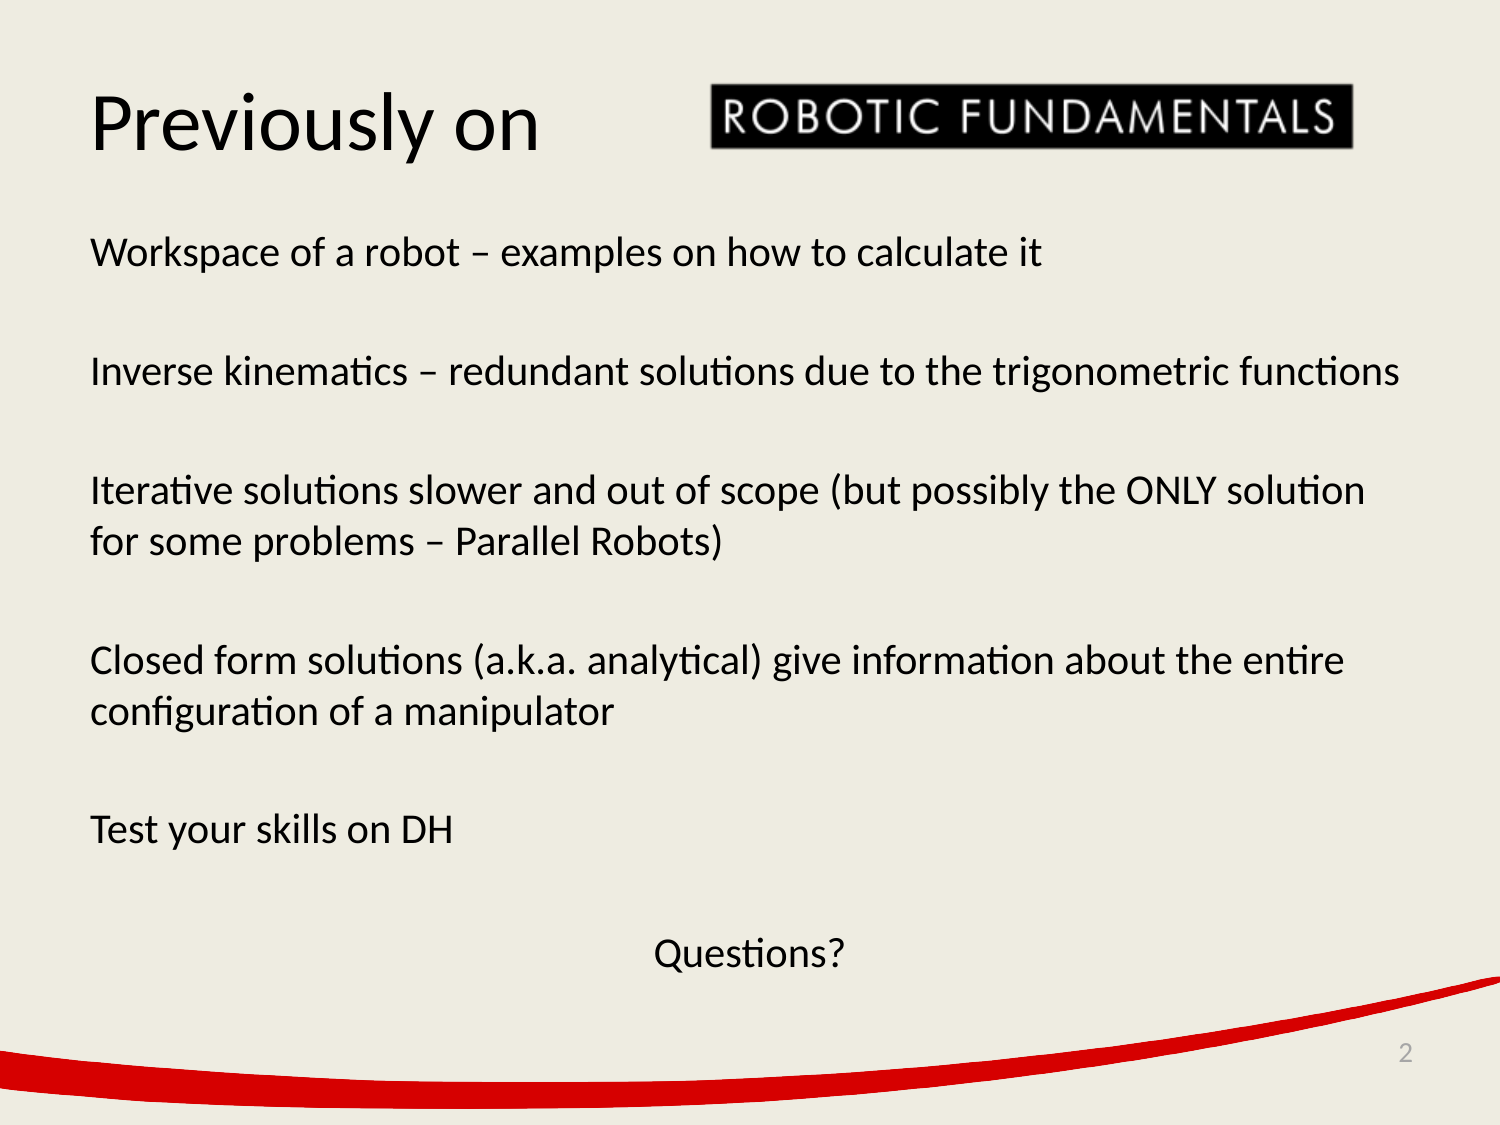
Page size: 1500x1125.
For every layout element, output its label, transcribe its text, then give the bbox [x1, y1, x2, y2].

list Workspace of a robot – examples on how to calculate it Inverse kinematics – redundant solutions due to the trigonometric functions Iterative solutions slower and out of scope (but possibly the ONLY solution for some problems – Parallel Robots) Closed form solutions (a.k.a. analytical) give information about the entire configuration of a manipulator Test your skills on DH Questions? [75, 216, 1425, 1005]
title Previously on [75, 45, 1425, 190]
picture [690, 74, 1389, 180]
picture [0, 972, 1500, 1109]
